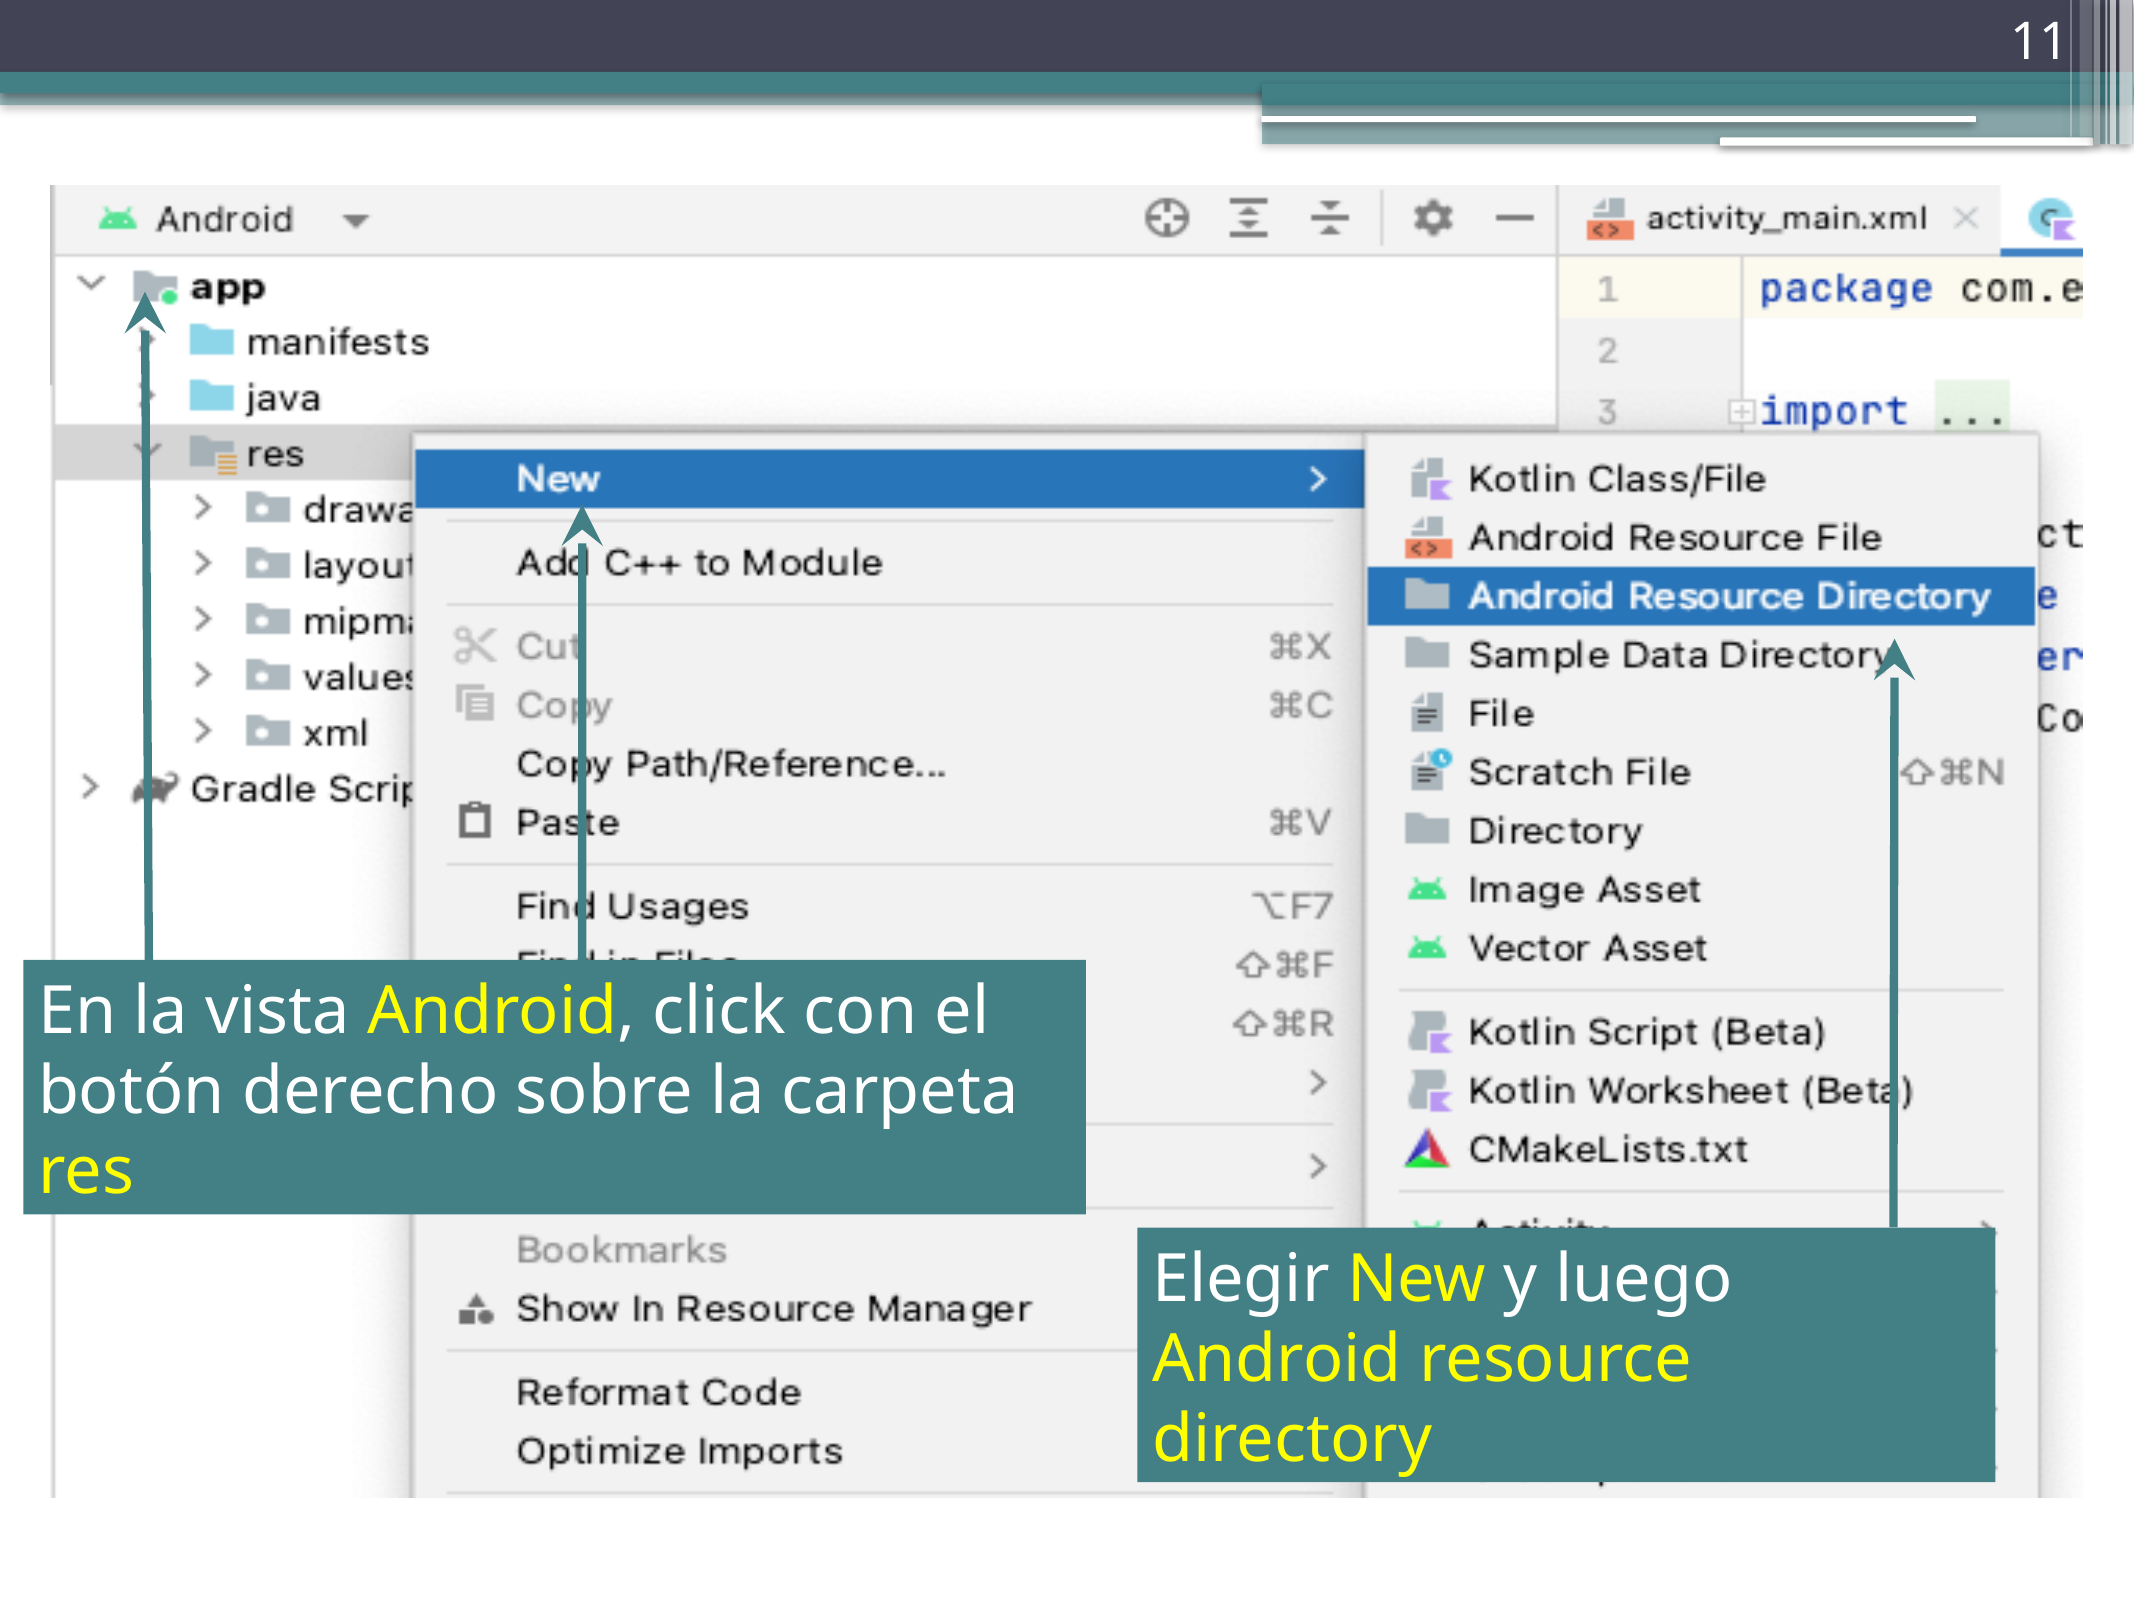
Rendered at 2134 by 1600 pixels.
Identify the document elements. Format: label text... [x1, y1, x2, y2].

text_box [1137, 638, 1996, 1483]
picture [50, 185, 2083, 1498]
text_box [23, 291, 1087, 1215]
text_box ‹#› [1907, 0, 2085, 86]
